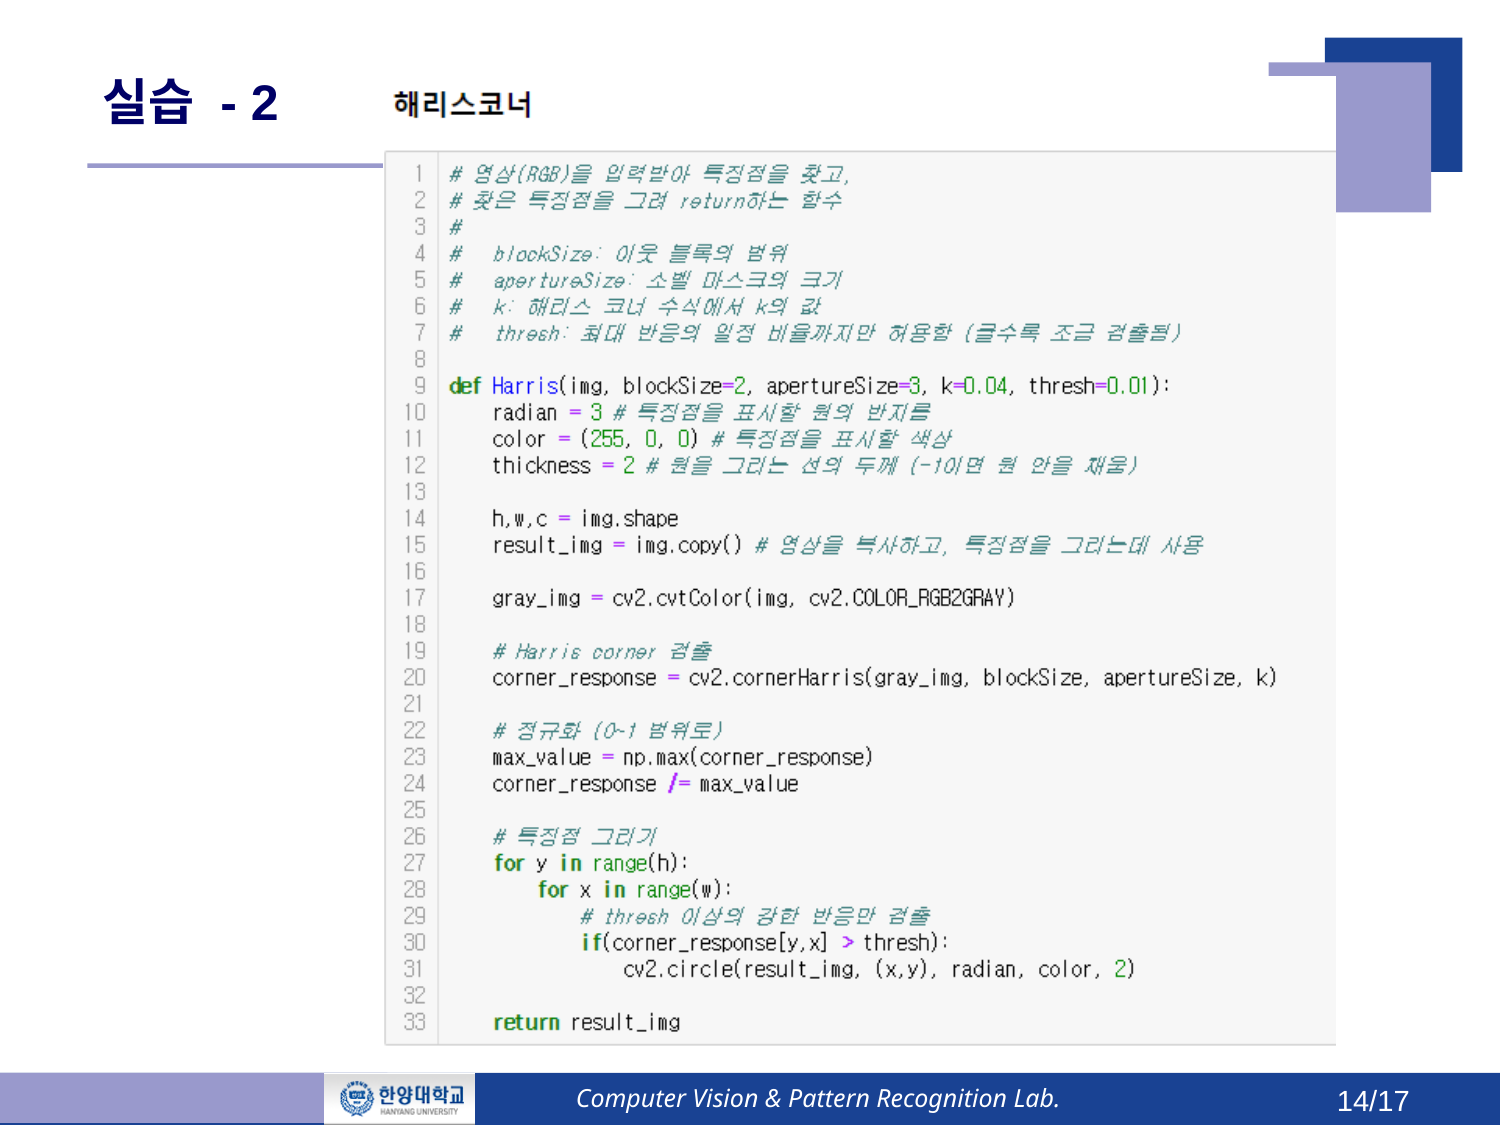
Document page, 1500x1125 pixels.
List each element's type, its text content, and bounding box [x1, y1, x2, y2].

picture [324, 1073, 475, 1125]
footer Computer Vision & Pattern Recognition Lab. [474, 1074, 1163, 1125]
picture [383, 76, 1336, 1049]
title 실습 - 2 [87, 37, 1238, 163]
slide_number 14/17 [1187, 1074, 1426, 1125]
